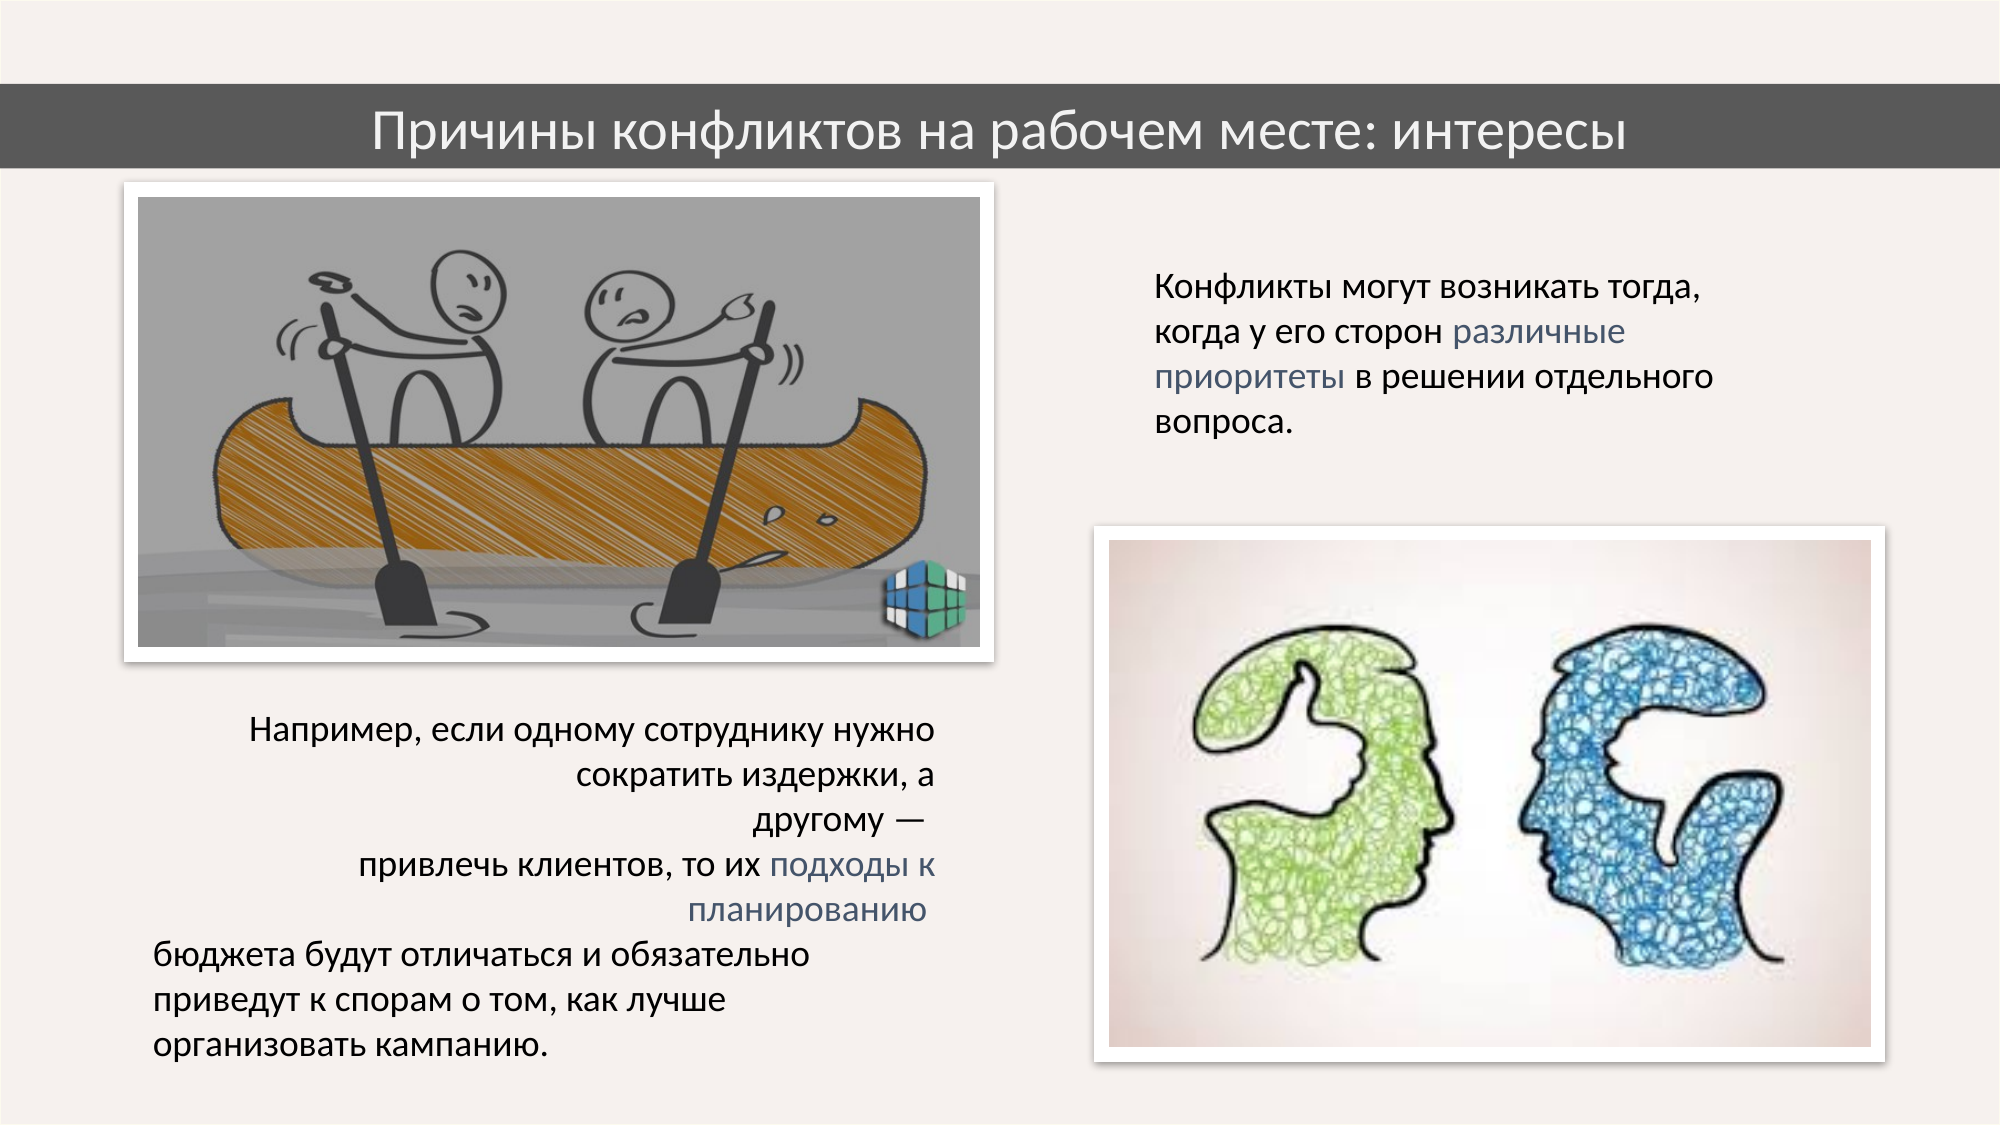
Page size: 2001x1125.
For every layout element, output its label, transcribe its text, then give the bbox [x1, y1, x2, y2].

picture [1108, 540, 1871, 1048]
text_box Например, если одному сотруднику нужно сократить издержки, а другому — привлечь клиентов, то их подходы к планированию бюджета будут отличаться и обязательно приведут к спорам о том, как лучше организовать кампанию. [138, 696, 951, 1072]
text_box Причины конфликтов на рабочем месте: интересы [0, 83, 2000, 169]
text_box [0, 169, 2000, 1125]
picture [138, 196, 980, 648]
text_box [0, 0, 2000, 83]
text_box Конфликты могут возникать тогда, когда у его сторон различные приоритеты в решении отдельного вопроса. [1139, 253, 1745, 449]
